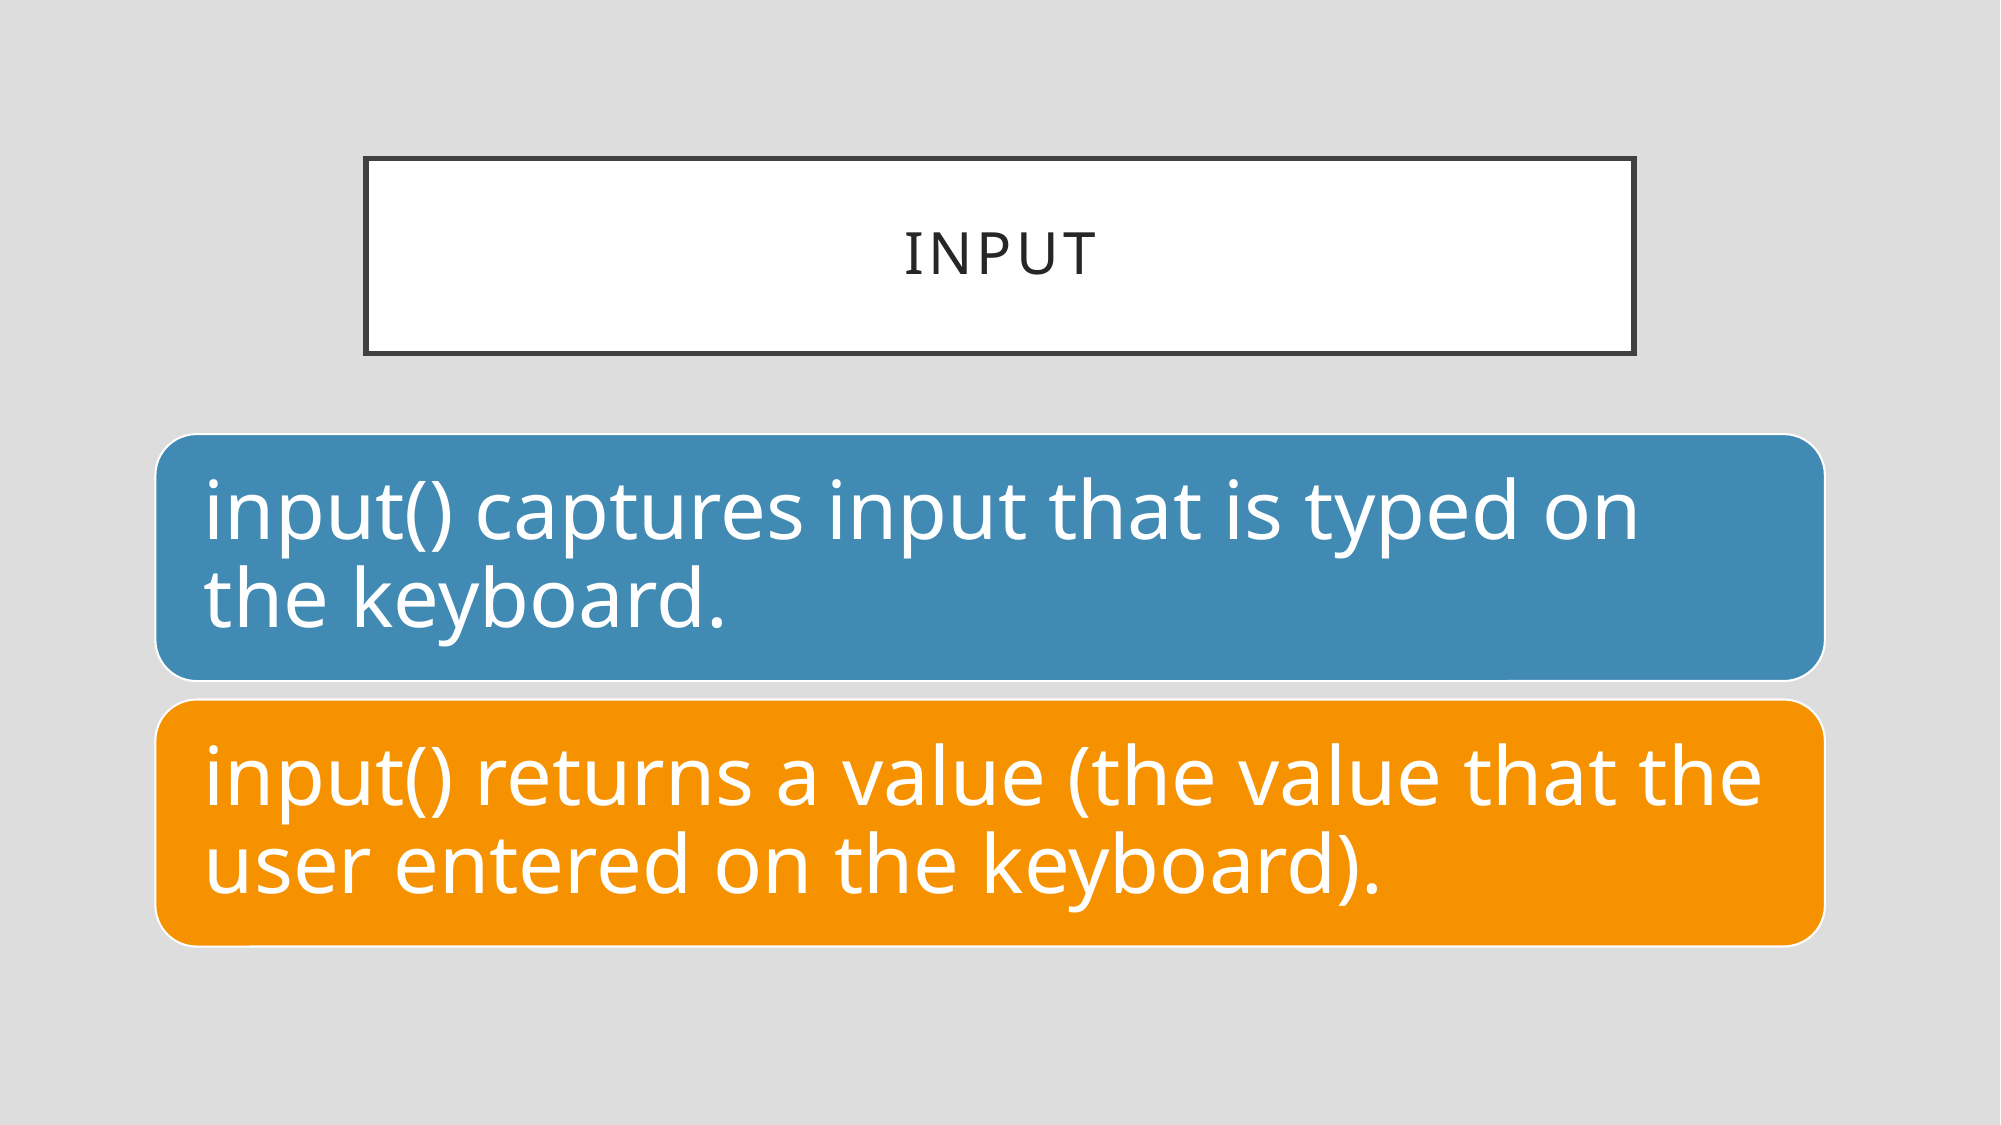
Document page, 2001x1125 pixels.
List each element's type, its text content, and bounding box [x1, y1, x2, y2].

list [155, 432, 1825, 948]
title INput [363, 156, 1637, 356]
